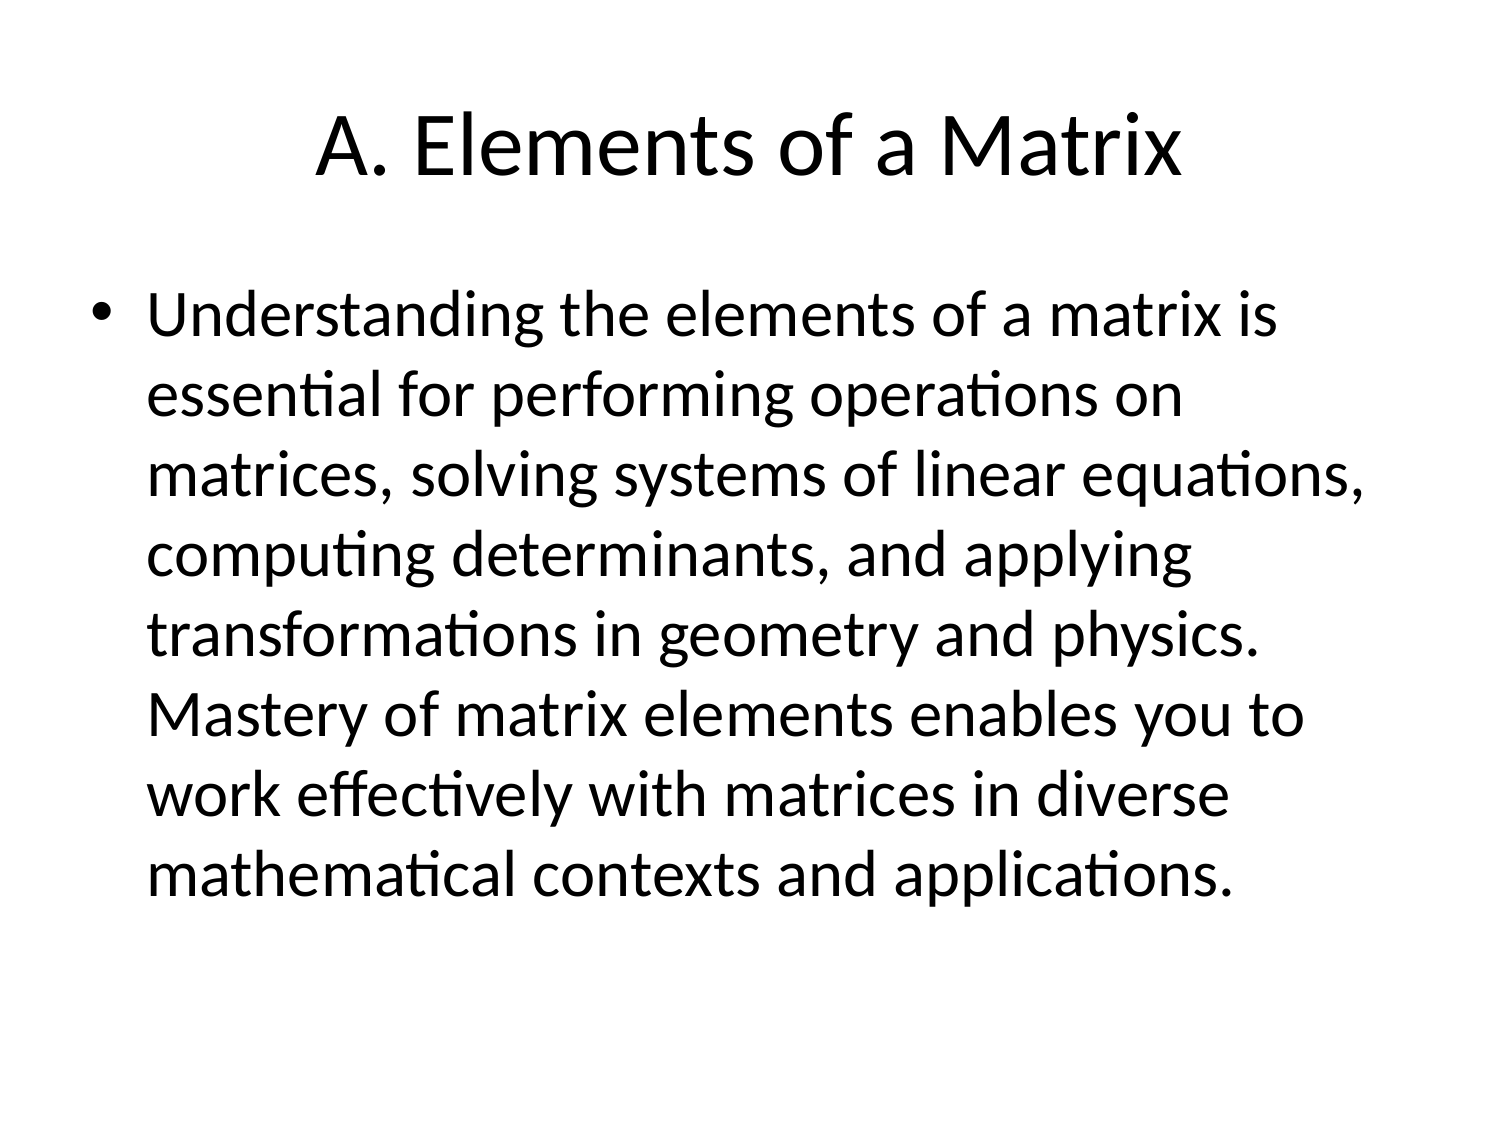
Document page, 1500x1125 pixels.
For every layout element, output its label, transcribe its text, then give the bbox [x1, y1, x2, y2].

list Understanding the elements of a matrix is essential for performing operations on matrices, solving systems of linear equations, computing determinants, and applying transformations in geometry and physics. Mastery of matrix elements enables you to work effectively with matrices in diverse mathematical contexts and applications. [75, 262, 1425, 1005]
title A. Elements of a Matrix [75, 45, 1425, 233]
